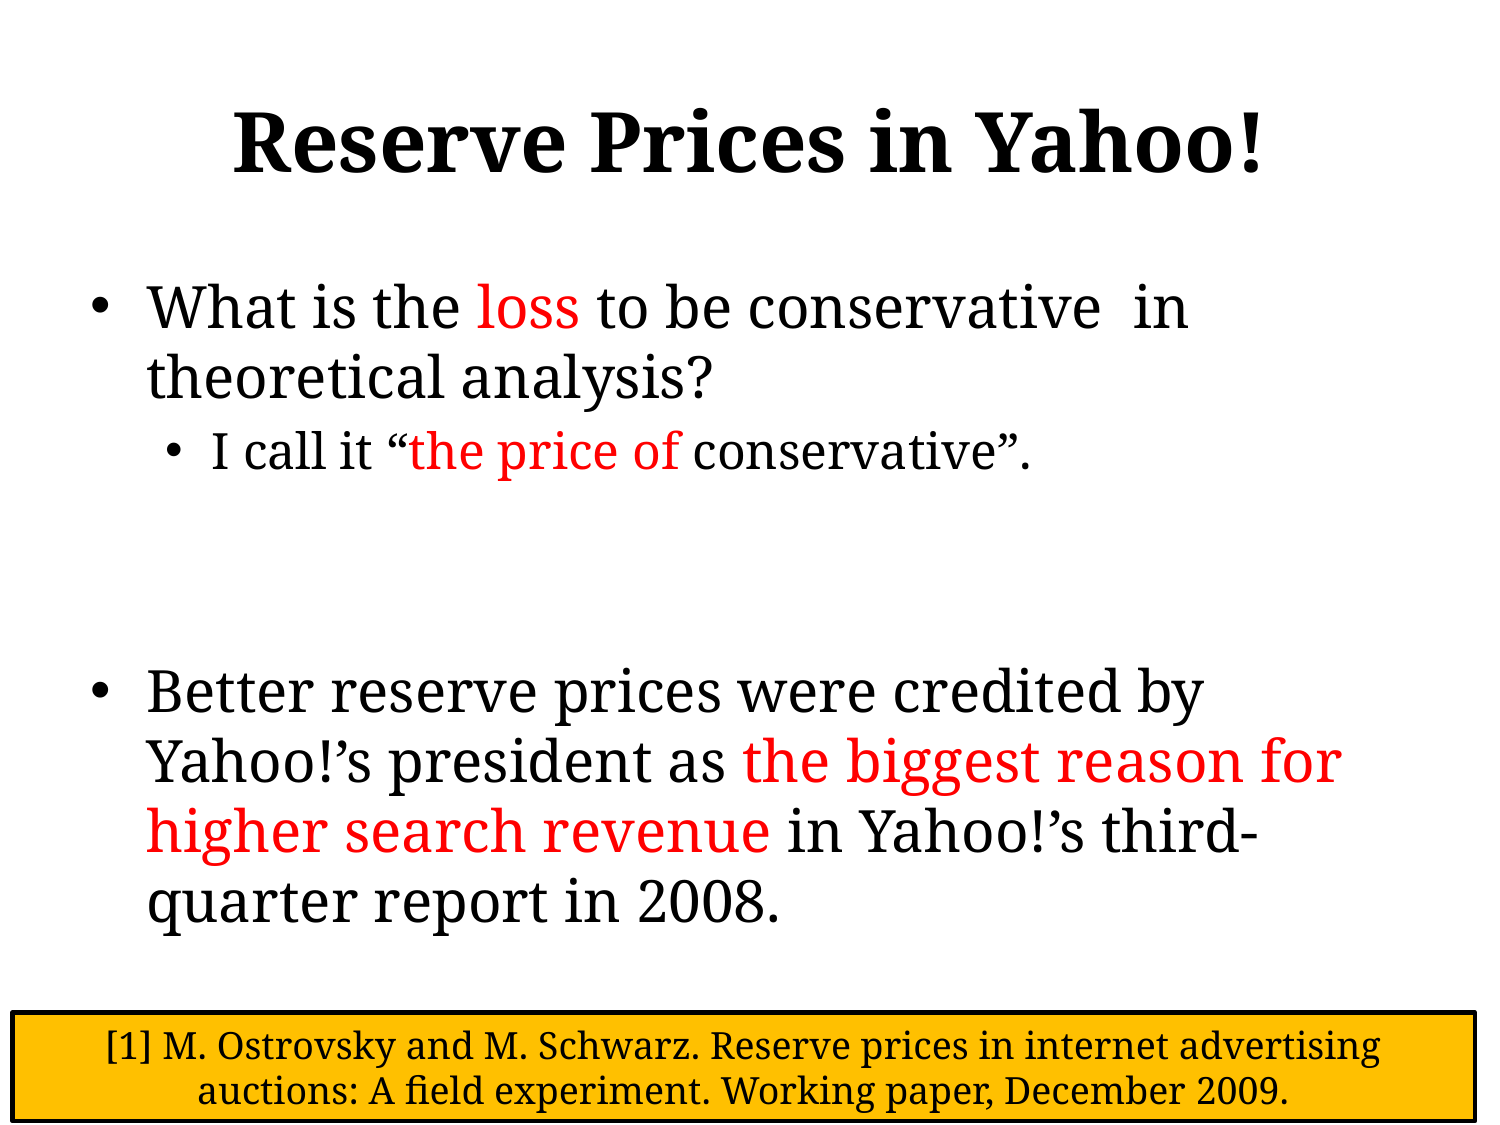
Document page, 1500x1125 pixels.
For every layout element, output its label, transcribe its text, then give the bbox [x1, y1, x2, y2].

text_box [1] M. Ostrovsky and M. Schwarz. Reserve prices in internet advertising auctions: A field experiment. Working paper, December 2009. [10, 1010, 1477, 1123]
title Reserve Prices in Yahoo! [75, 45, 1425, 233]
list What is the loss to be conservative in theoretical analysis? I call it “the price of conservative”. Better reserve prices were credited by Yahoo!’s president as the biggest reason for higher search revenue in Yahoo!’s third-quarter report in 2008. [75, 262, 1425, 1005]
